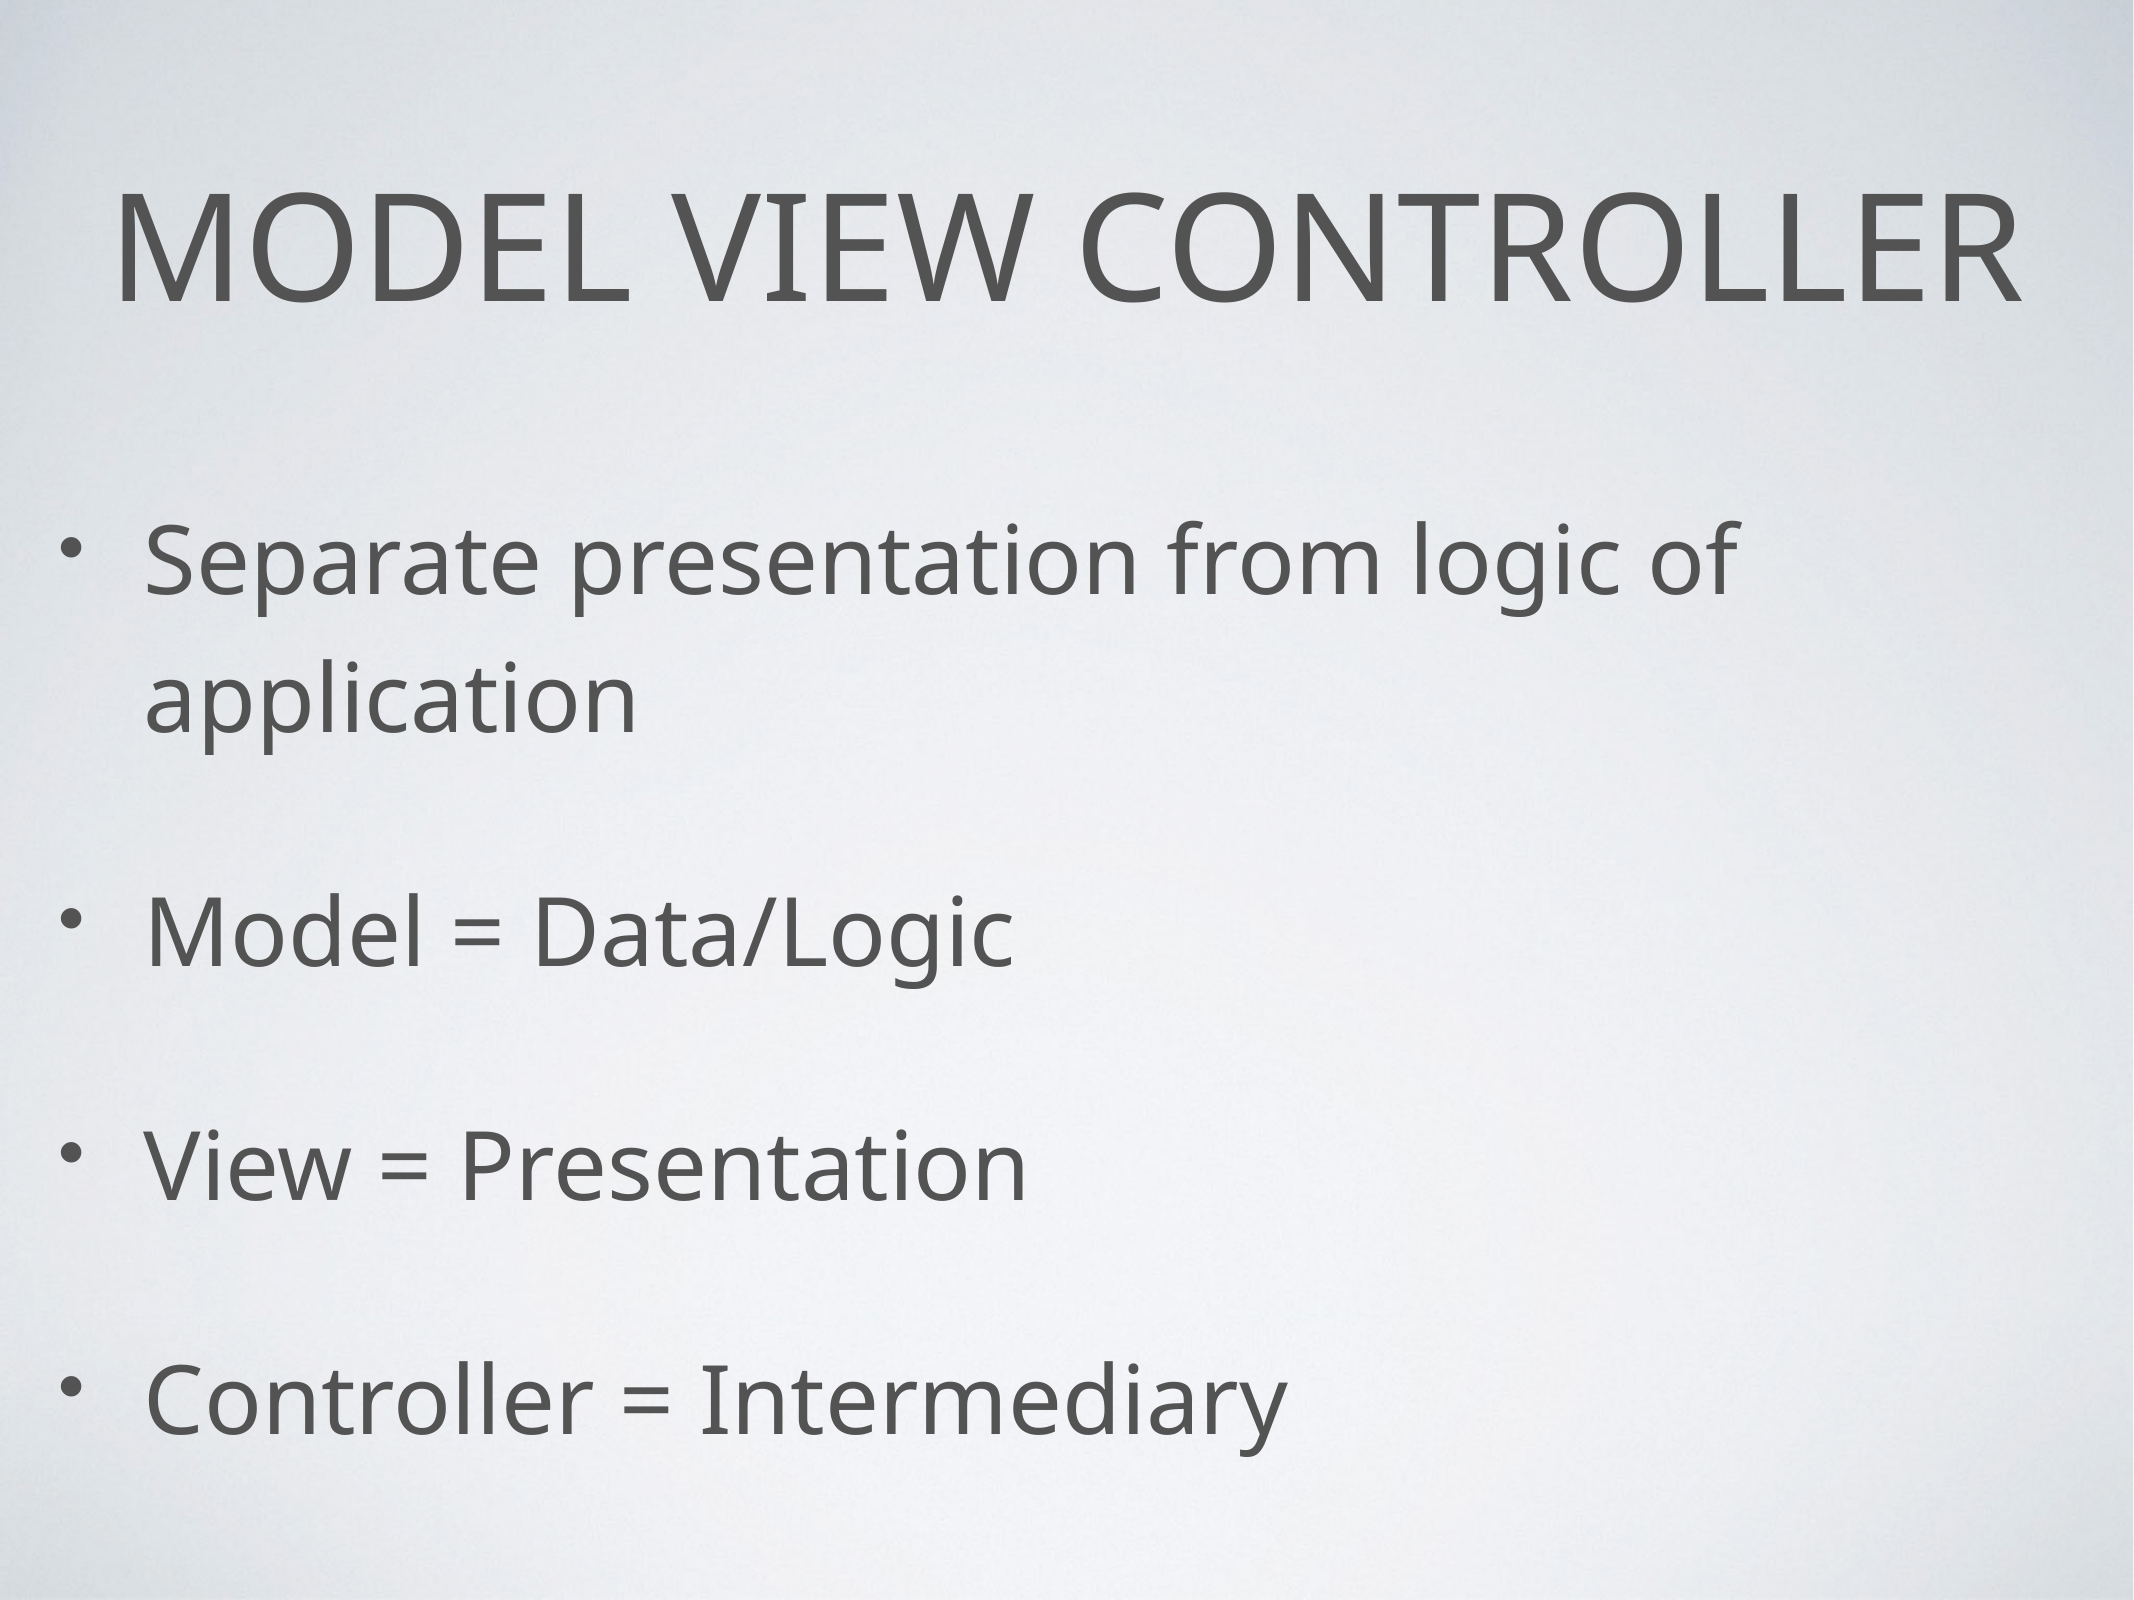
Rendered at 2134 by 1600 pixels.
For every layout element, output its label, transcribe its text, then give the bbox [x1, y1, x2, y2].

list Separate presentation from logic of application Model = Data/Logic View = Presentation Controller = Intermediary [57, 447, 2076, 1482]
picture [0, 0, 2134, 1600]
title MODEL VIEW CONTROLLER [57, 41, 2076, 443]
